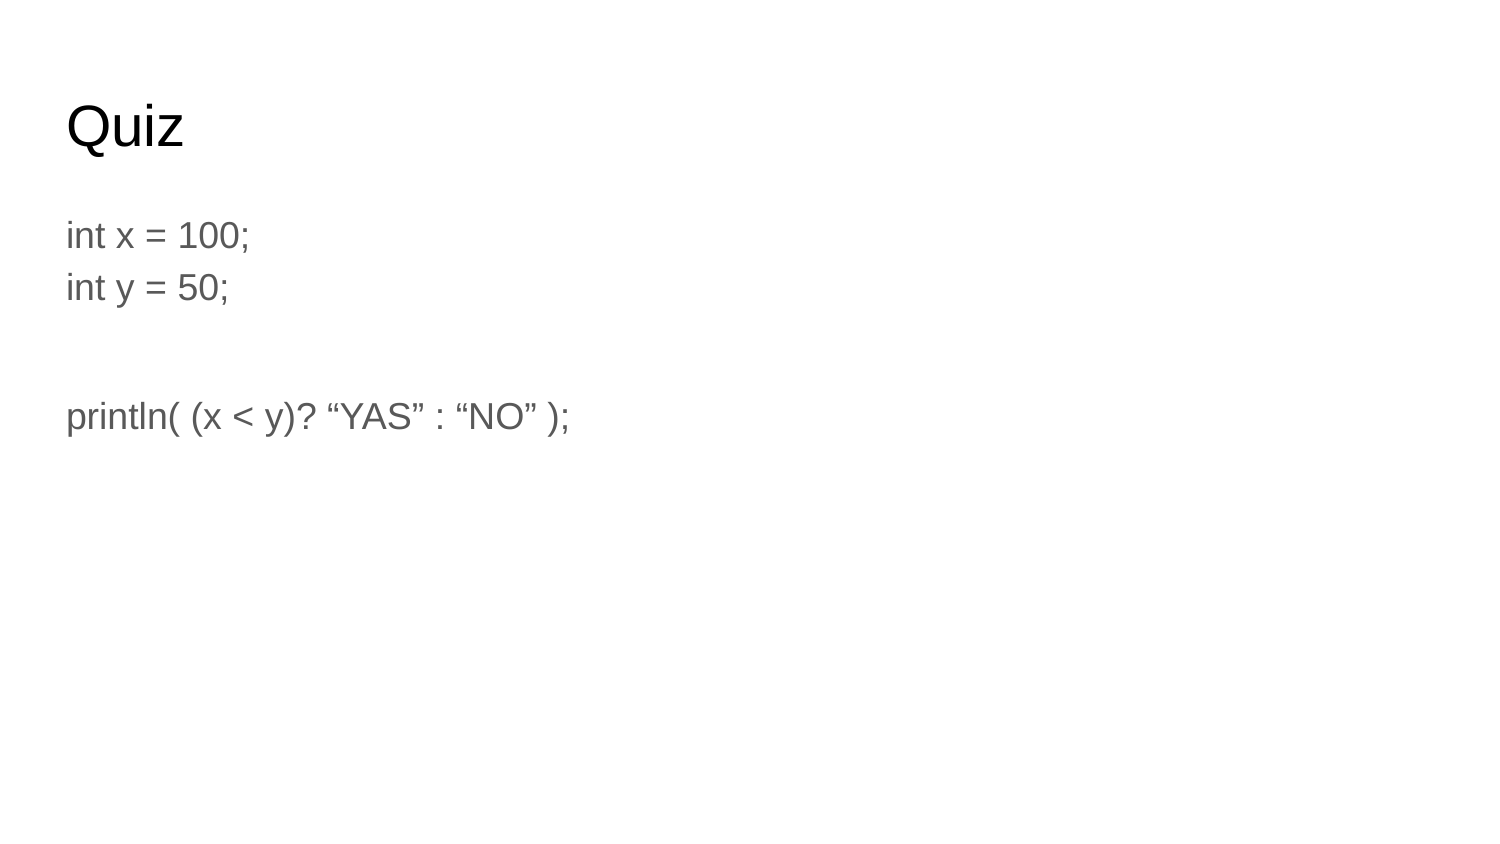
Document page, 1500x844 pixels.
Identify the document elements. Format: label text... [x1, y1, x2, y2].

title Quiz [51, 72, 1449, 167]
list int x = 100; int y = 50; println( (x < y)? “YAS” : “NO” ); [51, 189, 1449, 750]
